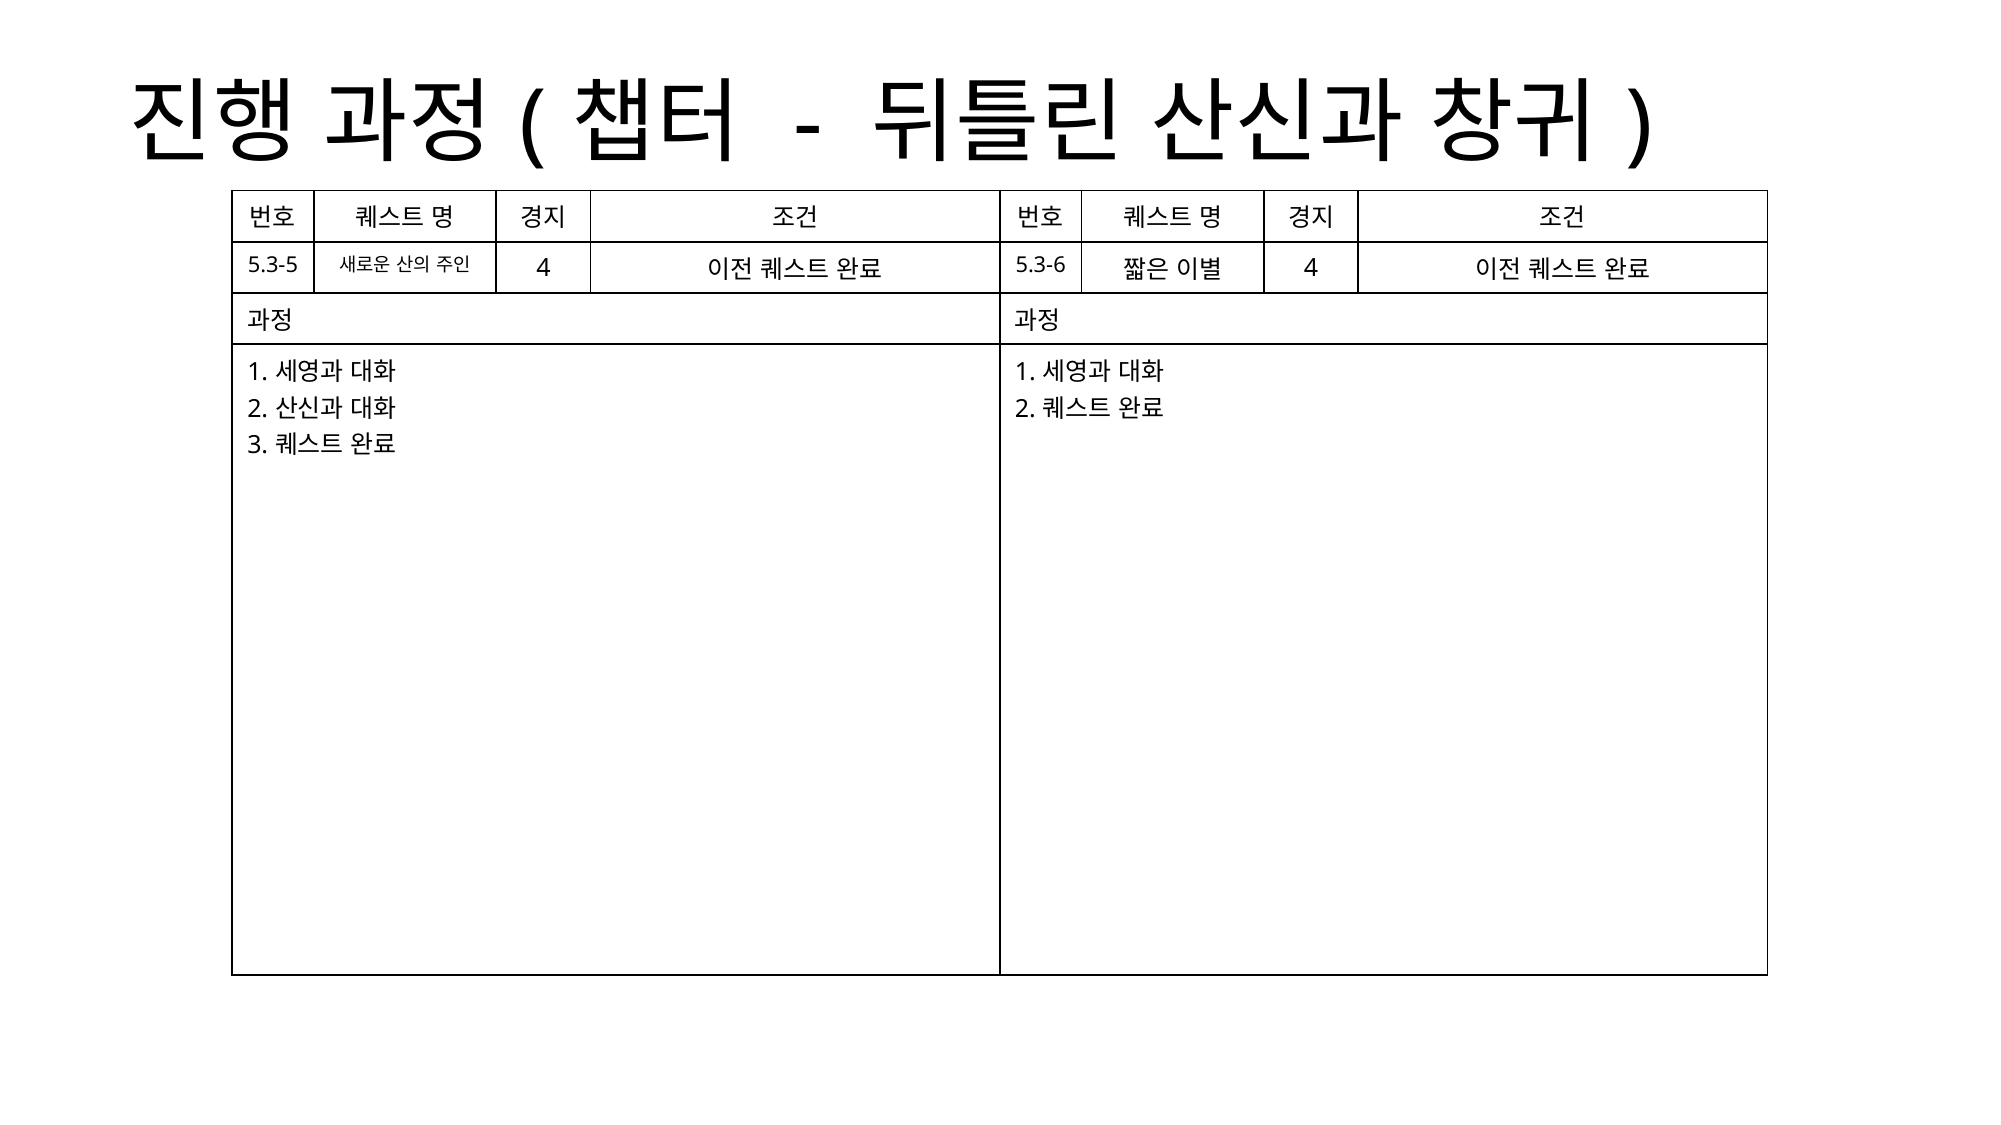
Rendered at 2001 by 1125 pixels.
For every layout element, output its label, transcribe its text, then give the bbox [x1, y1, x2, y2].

table_cell 과정 [1001, 294, 1767, 343]
table_cell 4 [497, 243, 590, 292]
table_cell 이전 퀘스트 완료 [591, 243, 999, 292]
table_cell 이전 퀘스트 완료 [1359, 243, 1767, 292]
table_cell 새로운 산의 주인 [315, 243, 495, 292]
table_header 퀘스트 명 [1082, 191, 1263, 241]
table_cell 짧은 이별 [1082, 243, 1263, 292]
table_cell 과정 [233, 294, 999, 343]
table_header 경지 [1265, 191, 1357, 241]
table_cell 5.3-5 [233, 243, 313, 292]
table_header 조건 [591, 191, 999, 241]
table_cell 5.3-6 [1001, 243, 1081, 292]
table_header 번호 [233, 191, 313, 241]
table_cell 1.세영과 대화 2.퀘스트 완료 [1001, 345, 1767, 974]
table_header 퀘스트 명 [315, 191, 495, 241]
table_header 경지 [497, 191, 590, 241]
table_header 조건 [1359, 191, 1767, 241]
table_cell 4 [1265, 243, 1357, 292]
text_box 진행 과정(챕터 - 뒤틀린 산신과 창귀) [113, 47, 1886, 190]
table_cell 1.세영과 대화 2.산신과 대화 3.퀘스트 완료 [233, 345, 999, 974]
table_header 번호 [1001, 191, 1081, 241]
